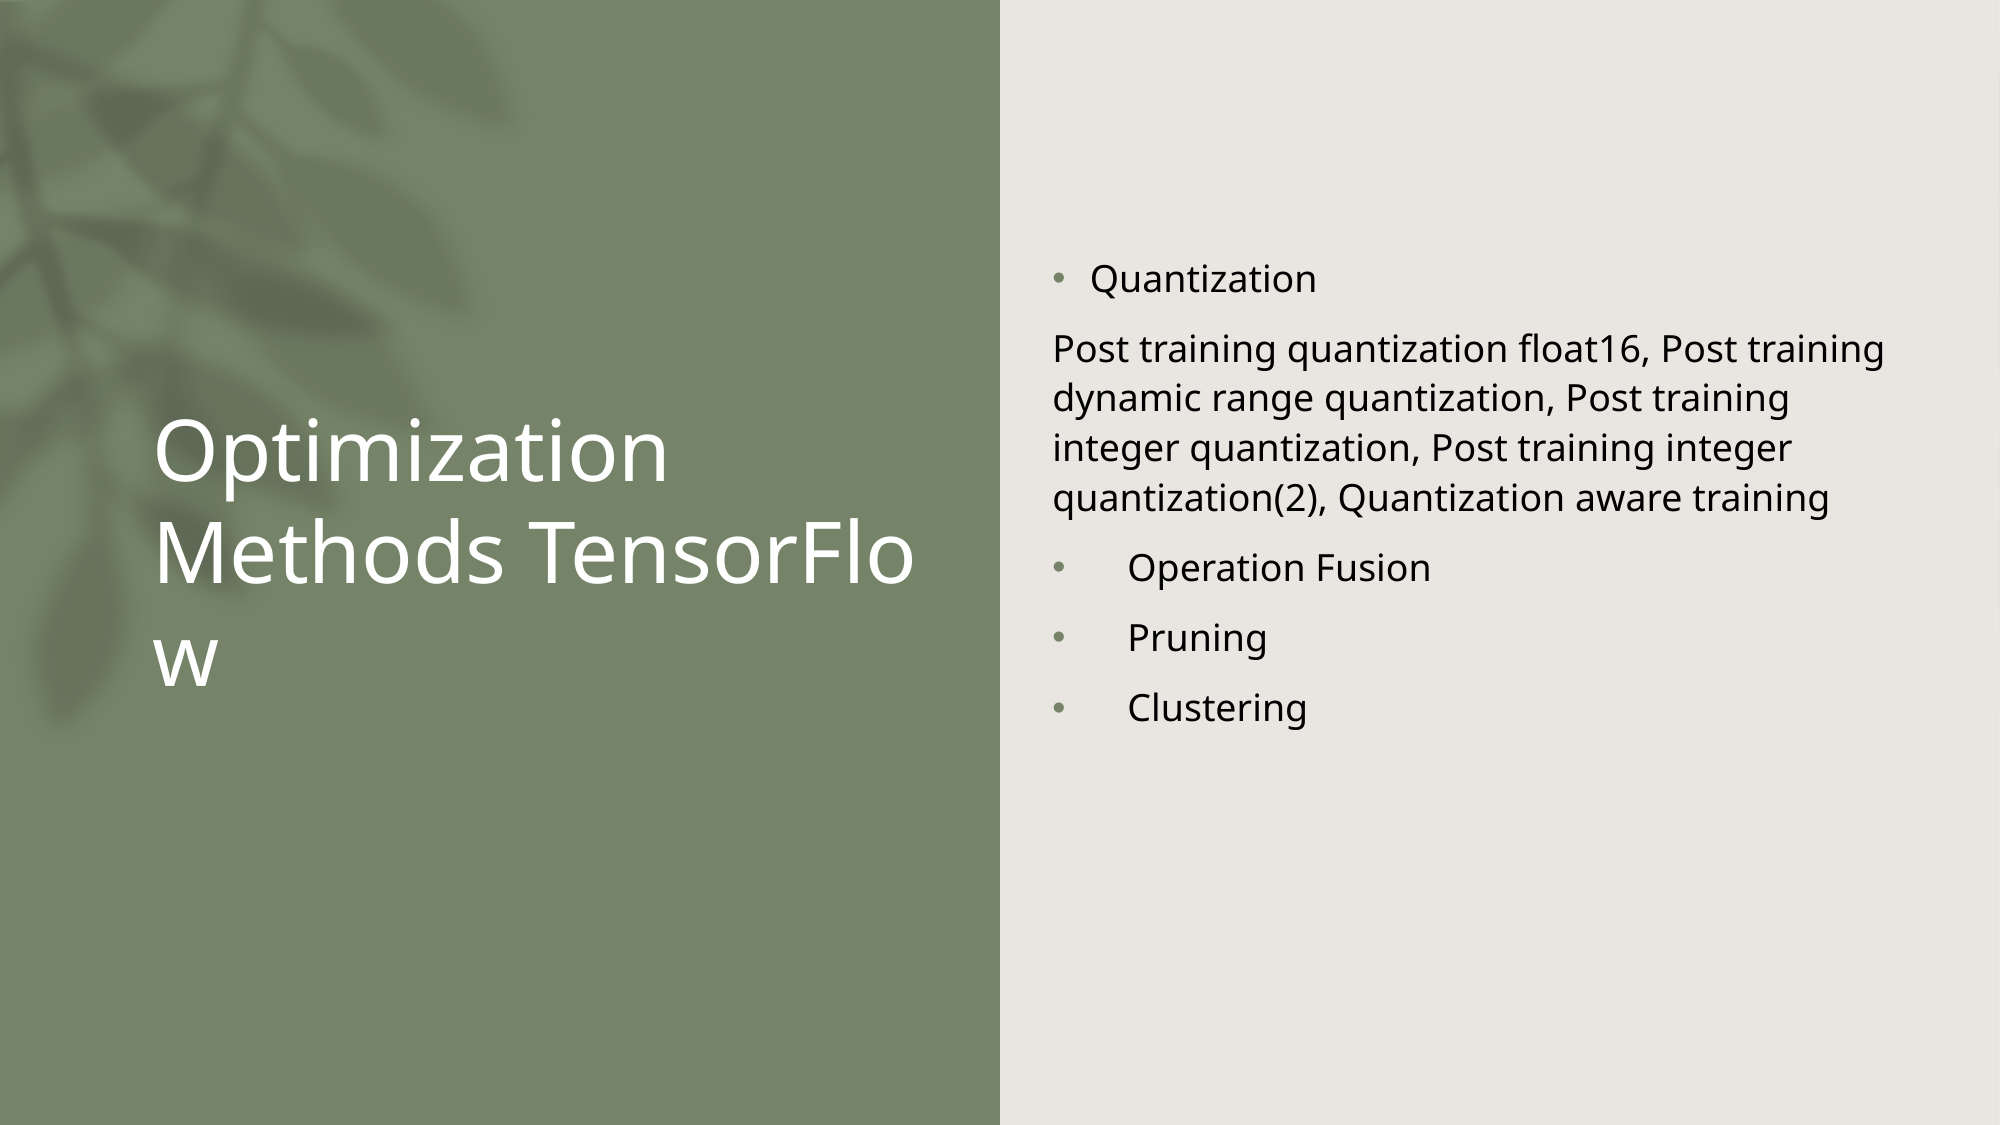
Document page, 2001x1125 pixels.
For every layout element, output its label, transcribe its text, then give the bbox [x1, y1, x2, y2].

title Optimization Methods TensorFlow [137, 91, 938, 1007]
text_box [0, 0, 1001, 1125]
text_box [1001, 0, 2000, 1125]
list Quantization Post training quantization float16, Post training dynamic range quantization, Post training integer quantization, Post training integer quantization(2), Quantization aware training Operation Fusion Pruning Clustering [1037, 117, 1925, 1003]
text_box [0, 0, 569, 756]
